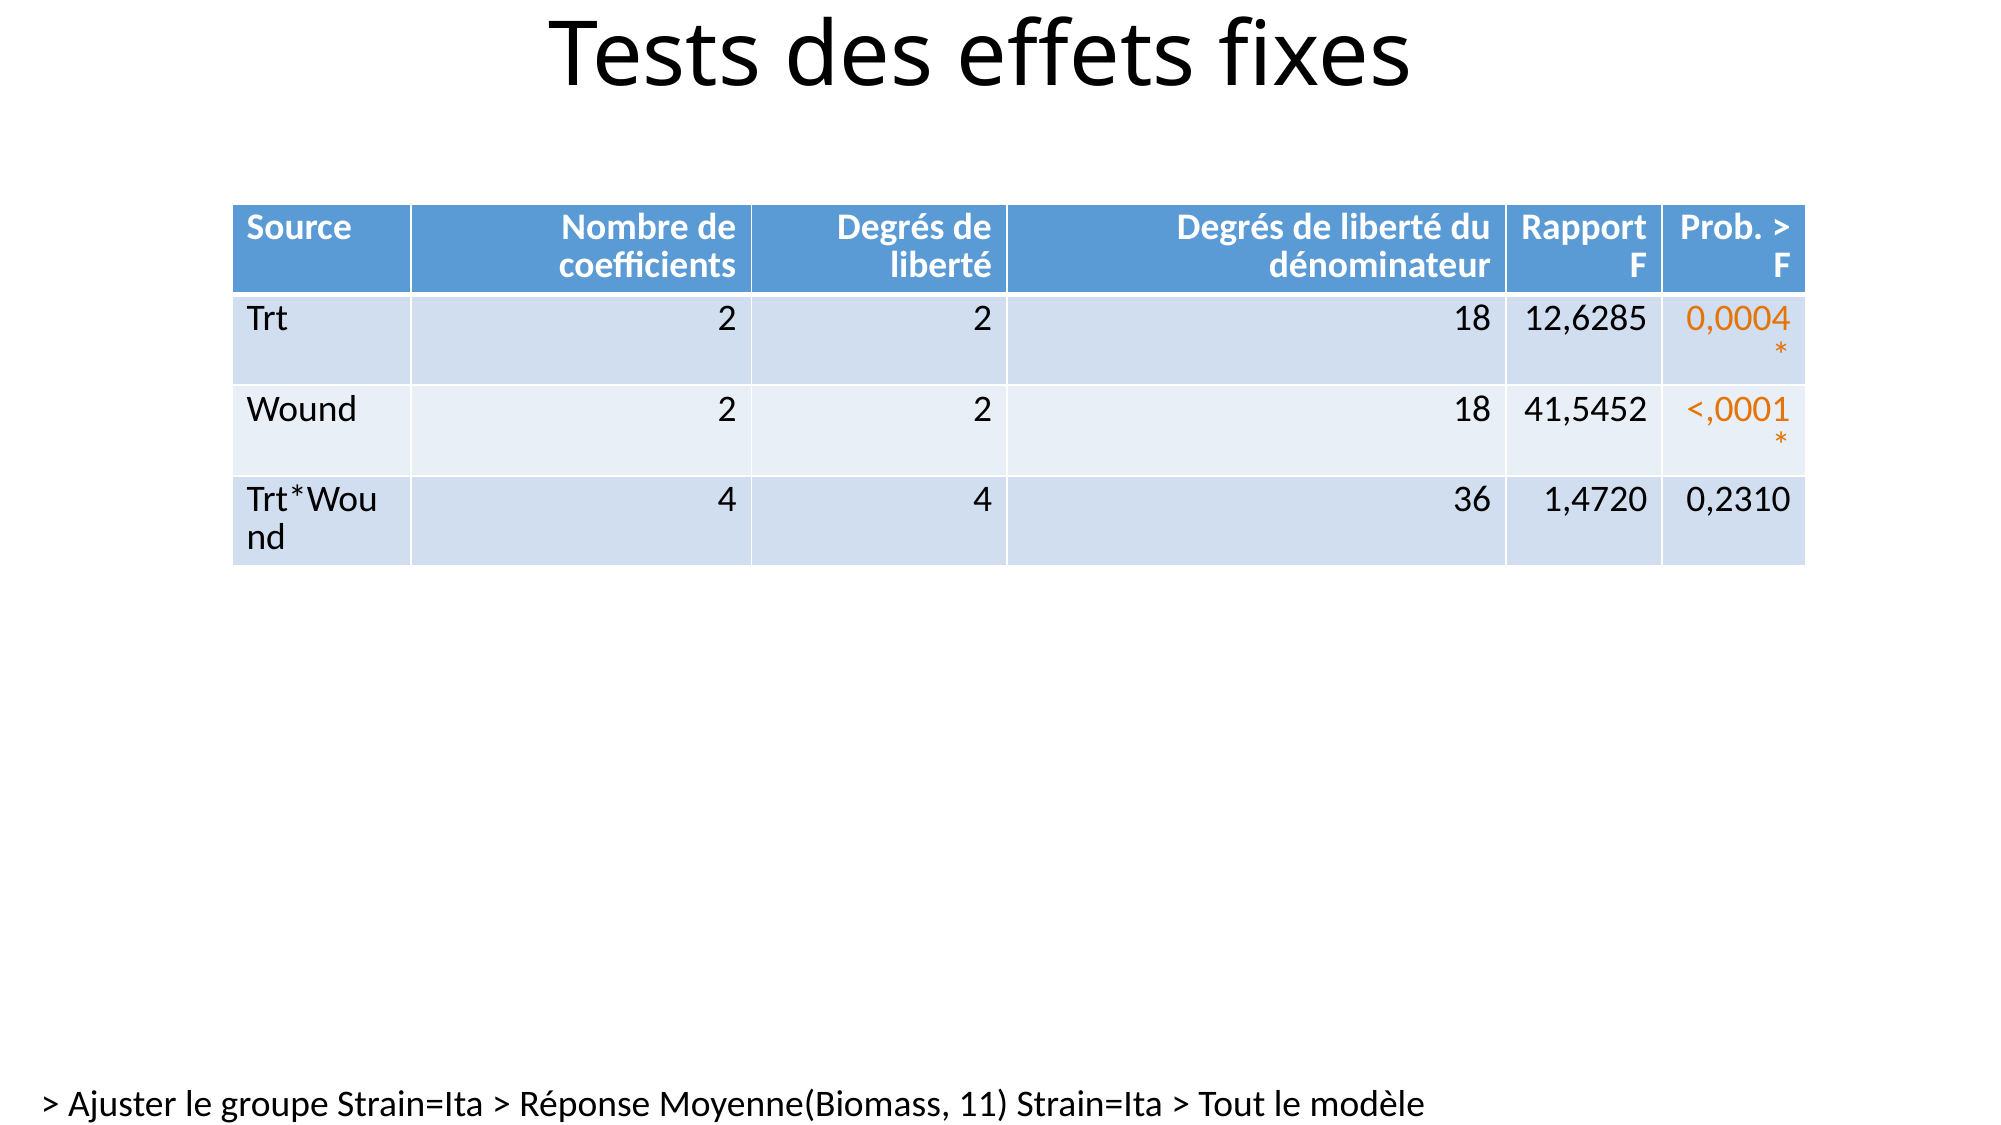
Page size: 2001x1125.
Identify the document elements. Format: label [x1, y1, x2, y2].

table_cell [412, 477, 751, 565]
text_box [40, 1079, 1428, 1125]
table_cell [1663, 386, 1805, 475]
table_cell [1663, 297, 1805, 384]
table_header [1008, 205, 1505, 292]
title [0, 0, 1963, 113]
table_cell [1663, 477, 1805, 565]
table_header [752, 205, 1006, 292]
table_cell [412, 386, 751, 475]
table_cell [1008, 297, 1505, 384]
table_header [1507, 205, 1661, 292]
table_header [233, 205, 410, 292]
table_cell [412, 297, 751, 384]
table_cell [1507, 297, 1661, 384]
table_cell [1008, 477, 1505, 565]
table_cell [1008, 386, 1505, 475]
table_header [412, 205, 751, 292]
table_cell [233, 386, 410, 475]
table_cell [752, 297, 1006, 384]
table_header [1663, 205, 1805, 292]
table_cell [233, 477, 410, 565]
table_cell [752, 477, 1006, 565]
table_cell [752, 386, 1006, 475]
table_cell [1507, 477, 1661, 565]
table_cell [233, 297, 410, 384]
table_cell [1507, 386, 1661, 475]
